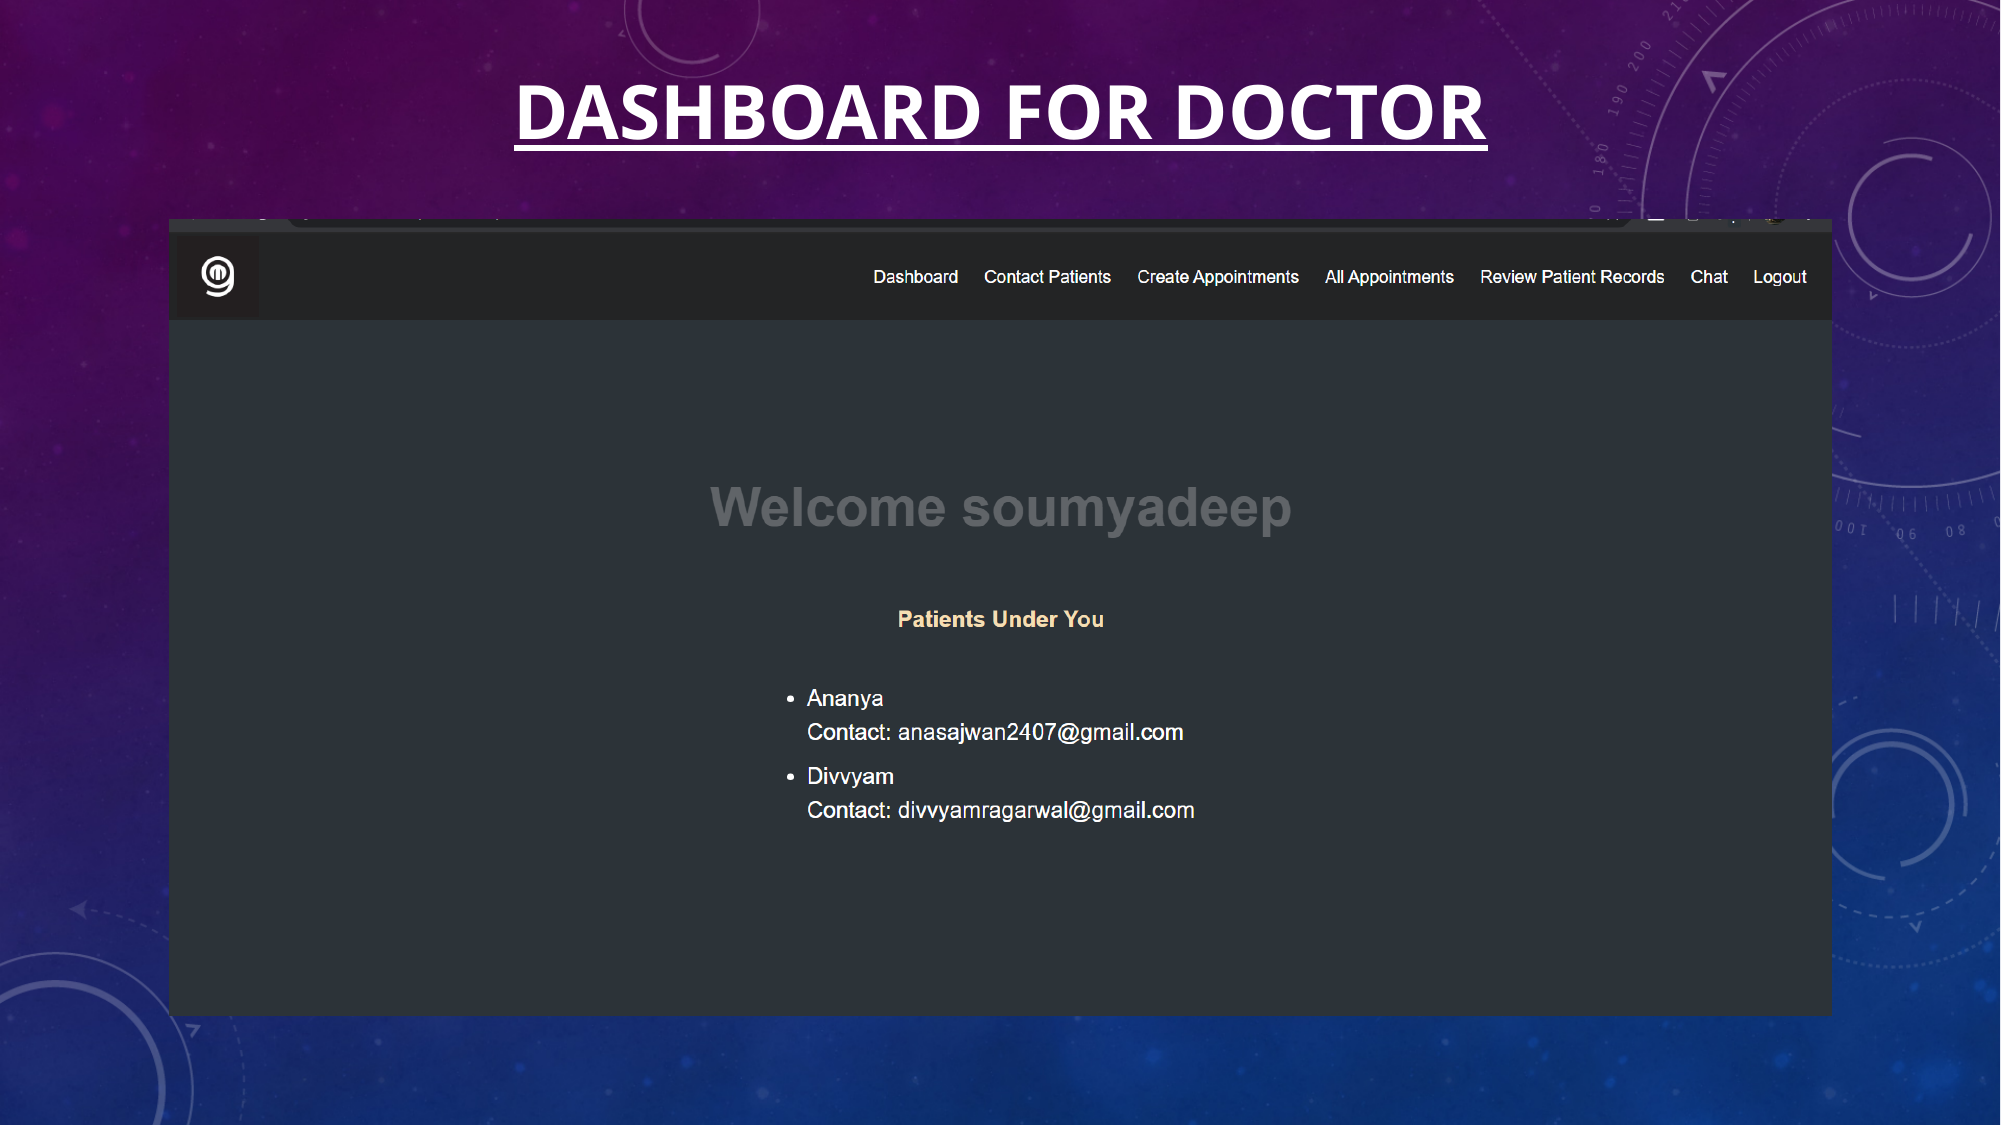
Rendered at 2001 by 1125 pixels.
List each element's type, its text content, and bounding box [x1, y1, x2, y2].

picture [0, 0, 2001, 1125]
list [168, 219, 1833, 1016]
title Dashboard for doctor [169, 48, 1832, 171]
